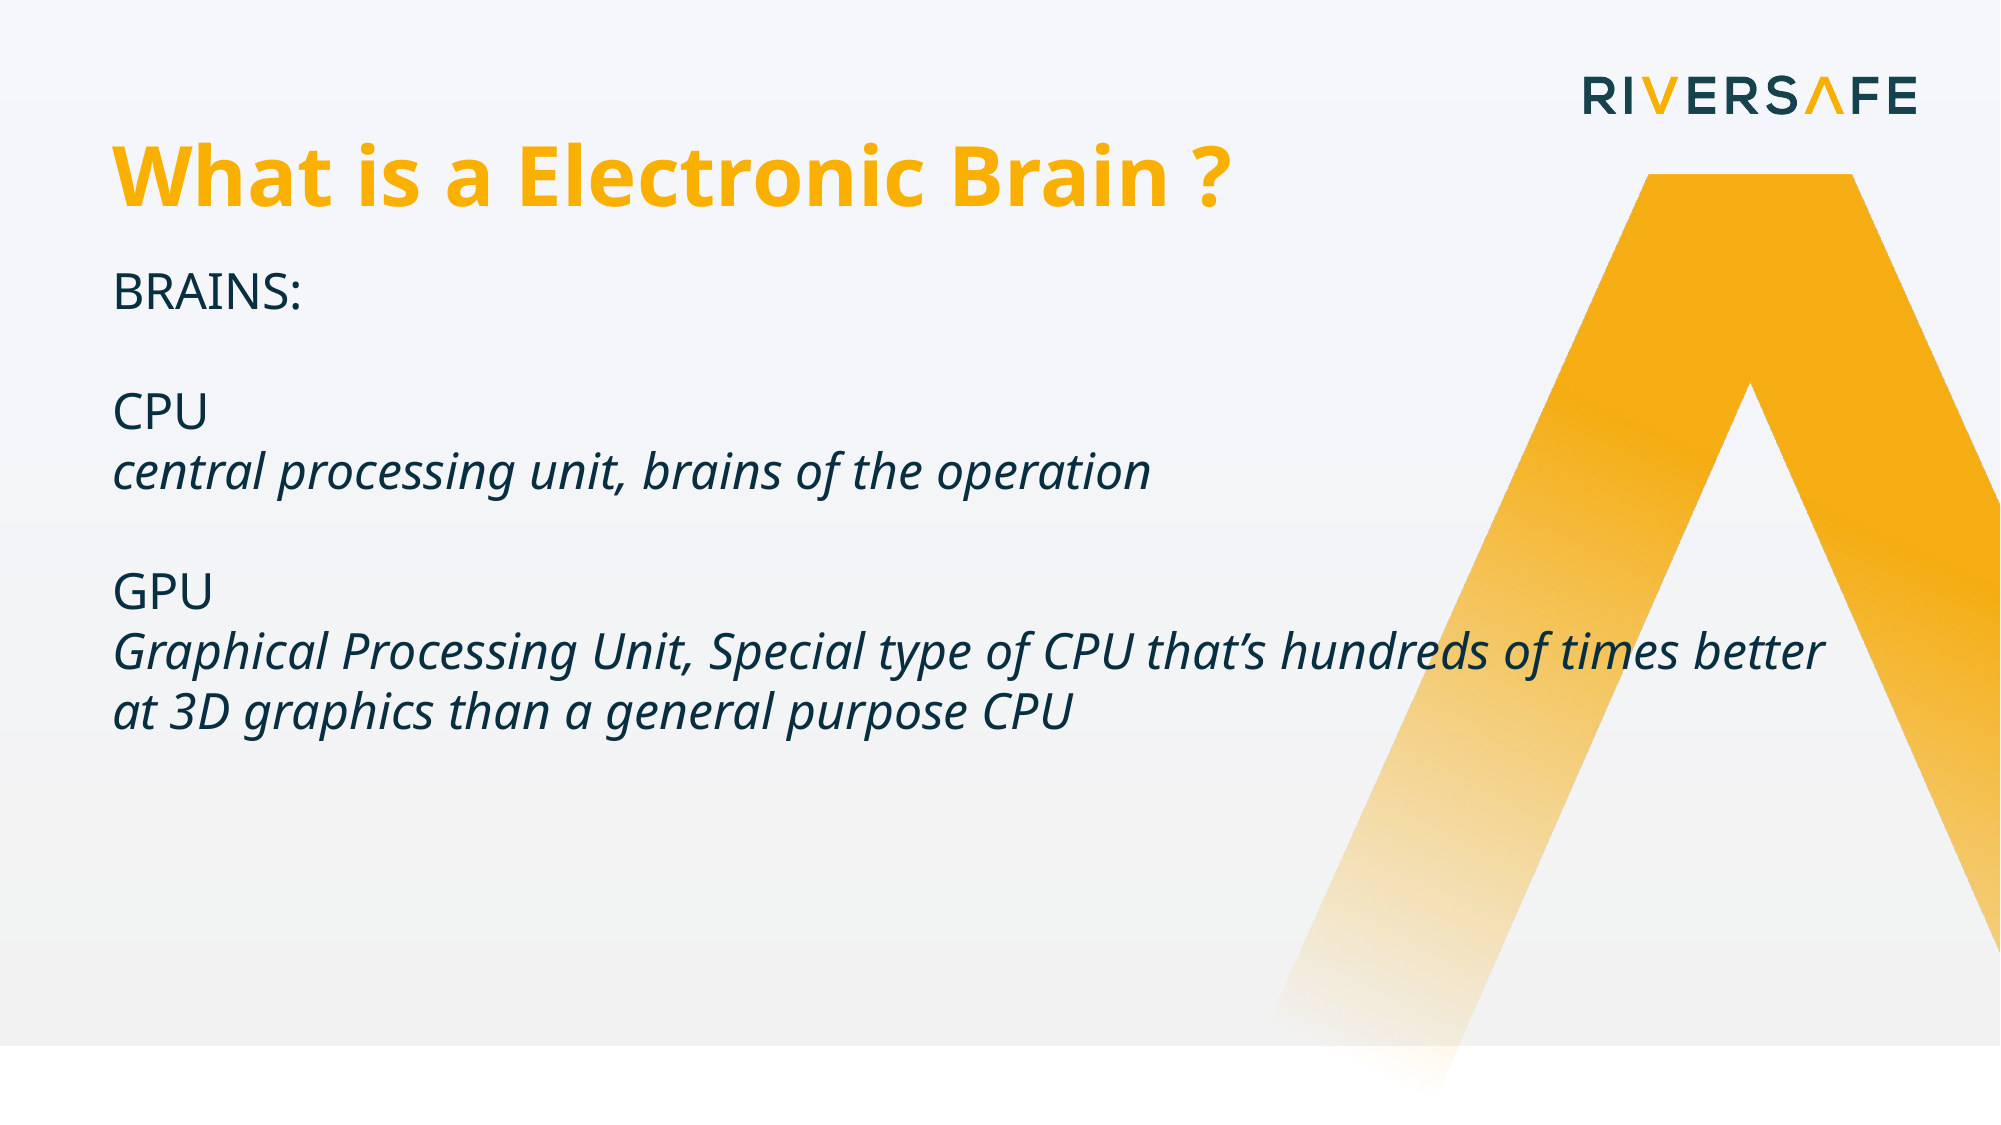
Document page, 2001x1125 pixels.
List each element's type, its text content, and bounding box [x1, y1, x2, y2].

picture [1584, 75, 1916, 115]
text_box BRAINS: CPU central processing unit, brains of the operation GPU Graphical Processing Unit, Special type of CPU that’s hundreds of times better at 3D graphics than a general purpose CPU [97, 252, 1884, 999]
text_box What is a Electronic Brain ? [97, 126, 1497, 207]
picture [1206, 174, 2001, 1125]
